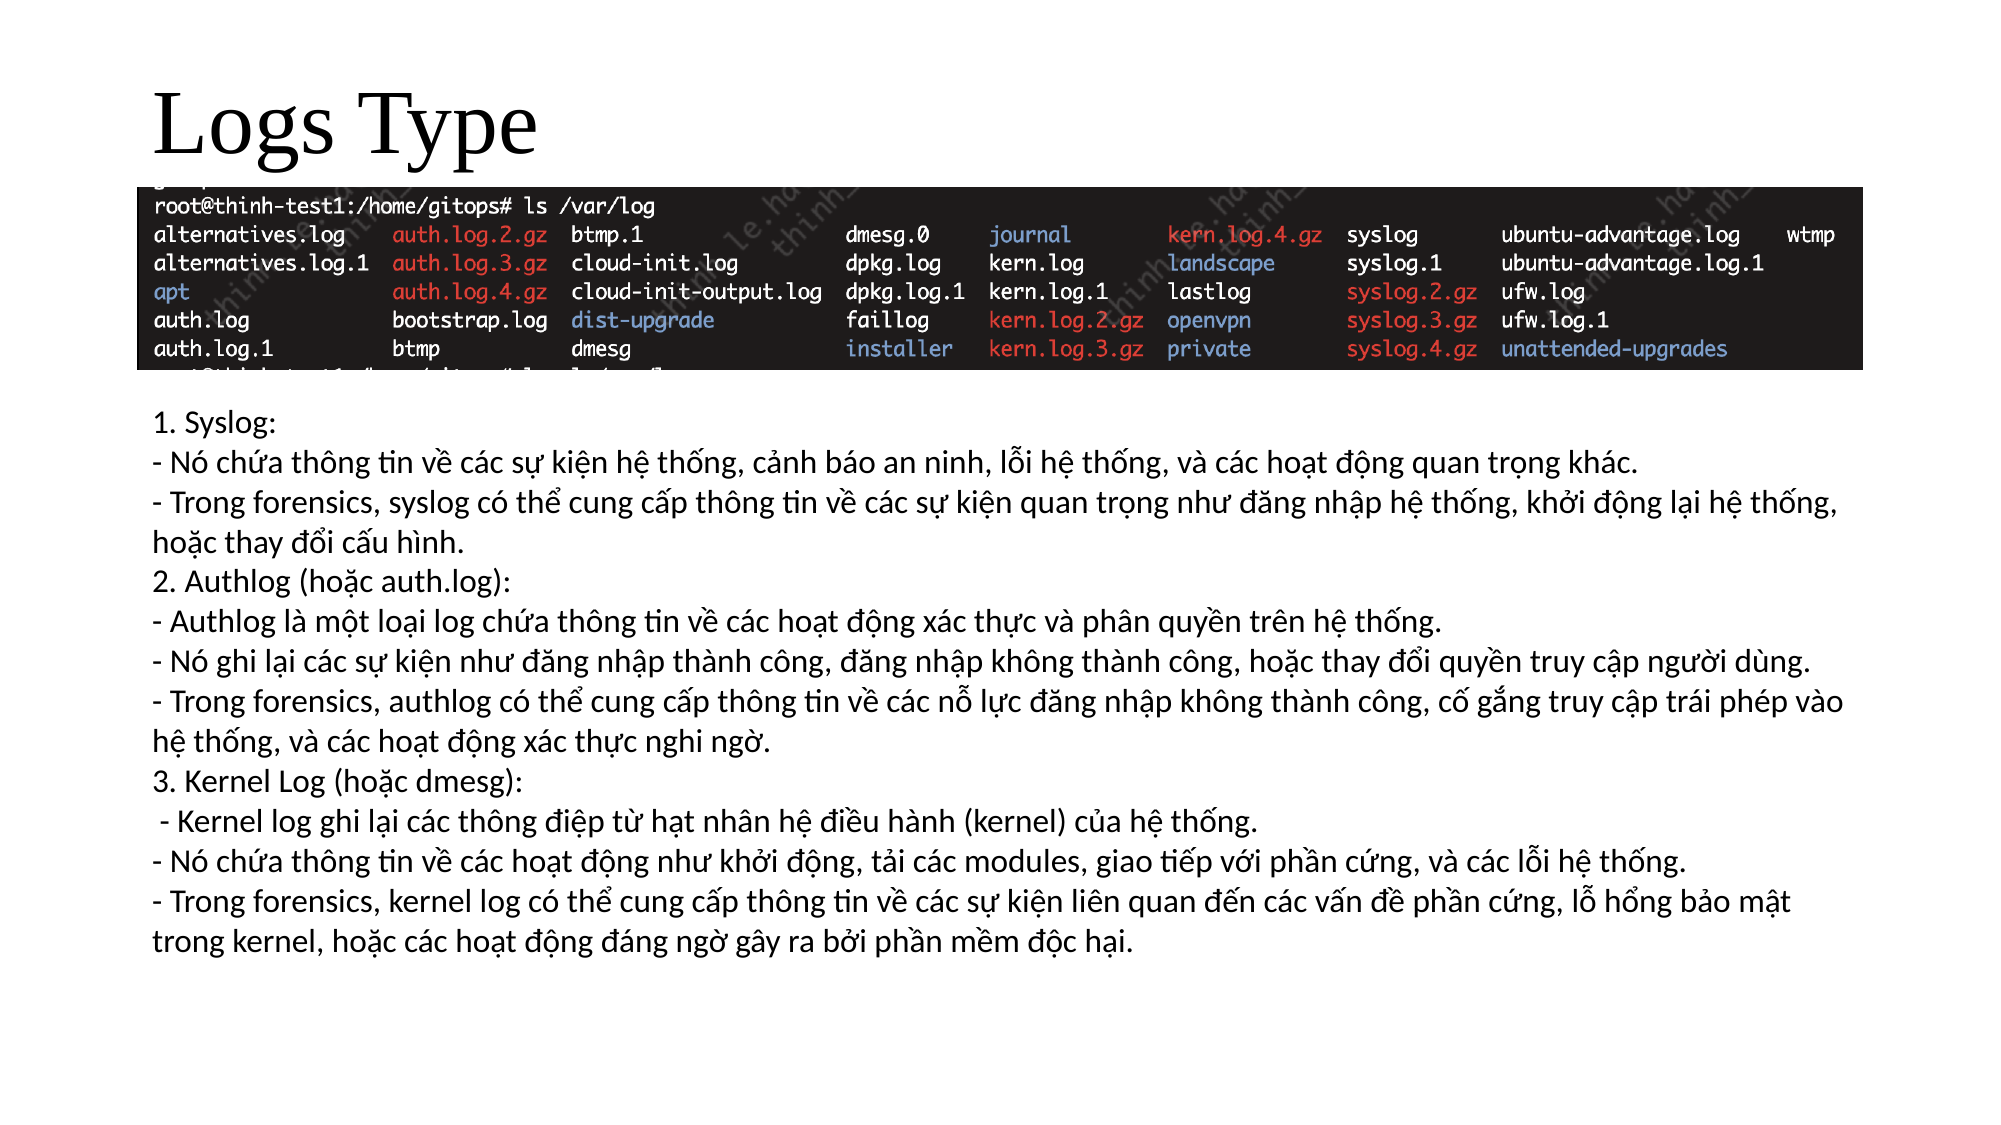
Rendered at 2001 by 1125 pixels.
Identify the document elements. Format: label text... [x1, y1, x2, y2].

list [137, 187, 1863, 370]
text_box 1. Syslog: - Nó chứa thông tin về các sự kiện hệ thống, cảnh báo an ninh, lỗi hệ thống, và các hoạt động quan trọng khác. - Trong forensics, syslog có thể cung cấp thông tin về các sự kiện quan trọng như đăng nhập hệ thống, khởi động lại hệ thống, hoặc thay đổi cấu hình. 2. Authlog (hoặc auth.log): - Authlog là một loại log chứa thông tin về các hoạt động xác thực và phân quyền trên hệ thống. - Nó ghi lại các sự kiện như đăng nhập thành công, đăng nhập không thành công, hoặc thay đổi quyền truy cập người dùng. - Trong forensics, authlog có thể cung cấp thông tin về các nỗ lực đăng nhập không thành công, cố gắng truy cập trái phép vào hệ thống, và các hoạt động xác thực nghi ngờ. 3. Kernel Log (hoặc dmesg): - Kernel log ghi lại các thông điệp từ hạt nhân hệ điều hành (kernel) của hệ thống. - Nó chứa thông tin về các hoạt động như khởi động, tải các modules, giao tiếp với phần cứng, và các lỗi hệ thống. - Trong forensics, kernel log có thể cung cấp thông tin về các sự kiện liên quan đến các vấn đề phần cứng, lỗ hổng bảo mật trong kernel, hoặc các hoạt động đáng ngờ gây ra bởi phần mềm độc hại. [137, 392, 1863, 967]
title Logs Type [137, 59, 1863, 187]
